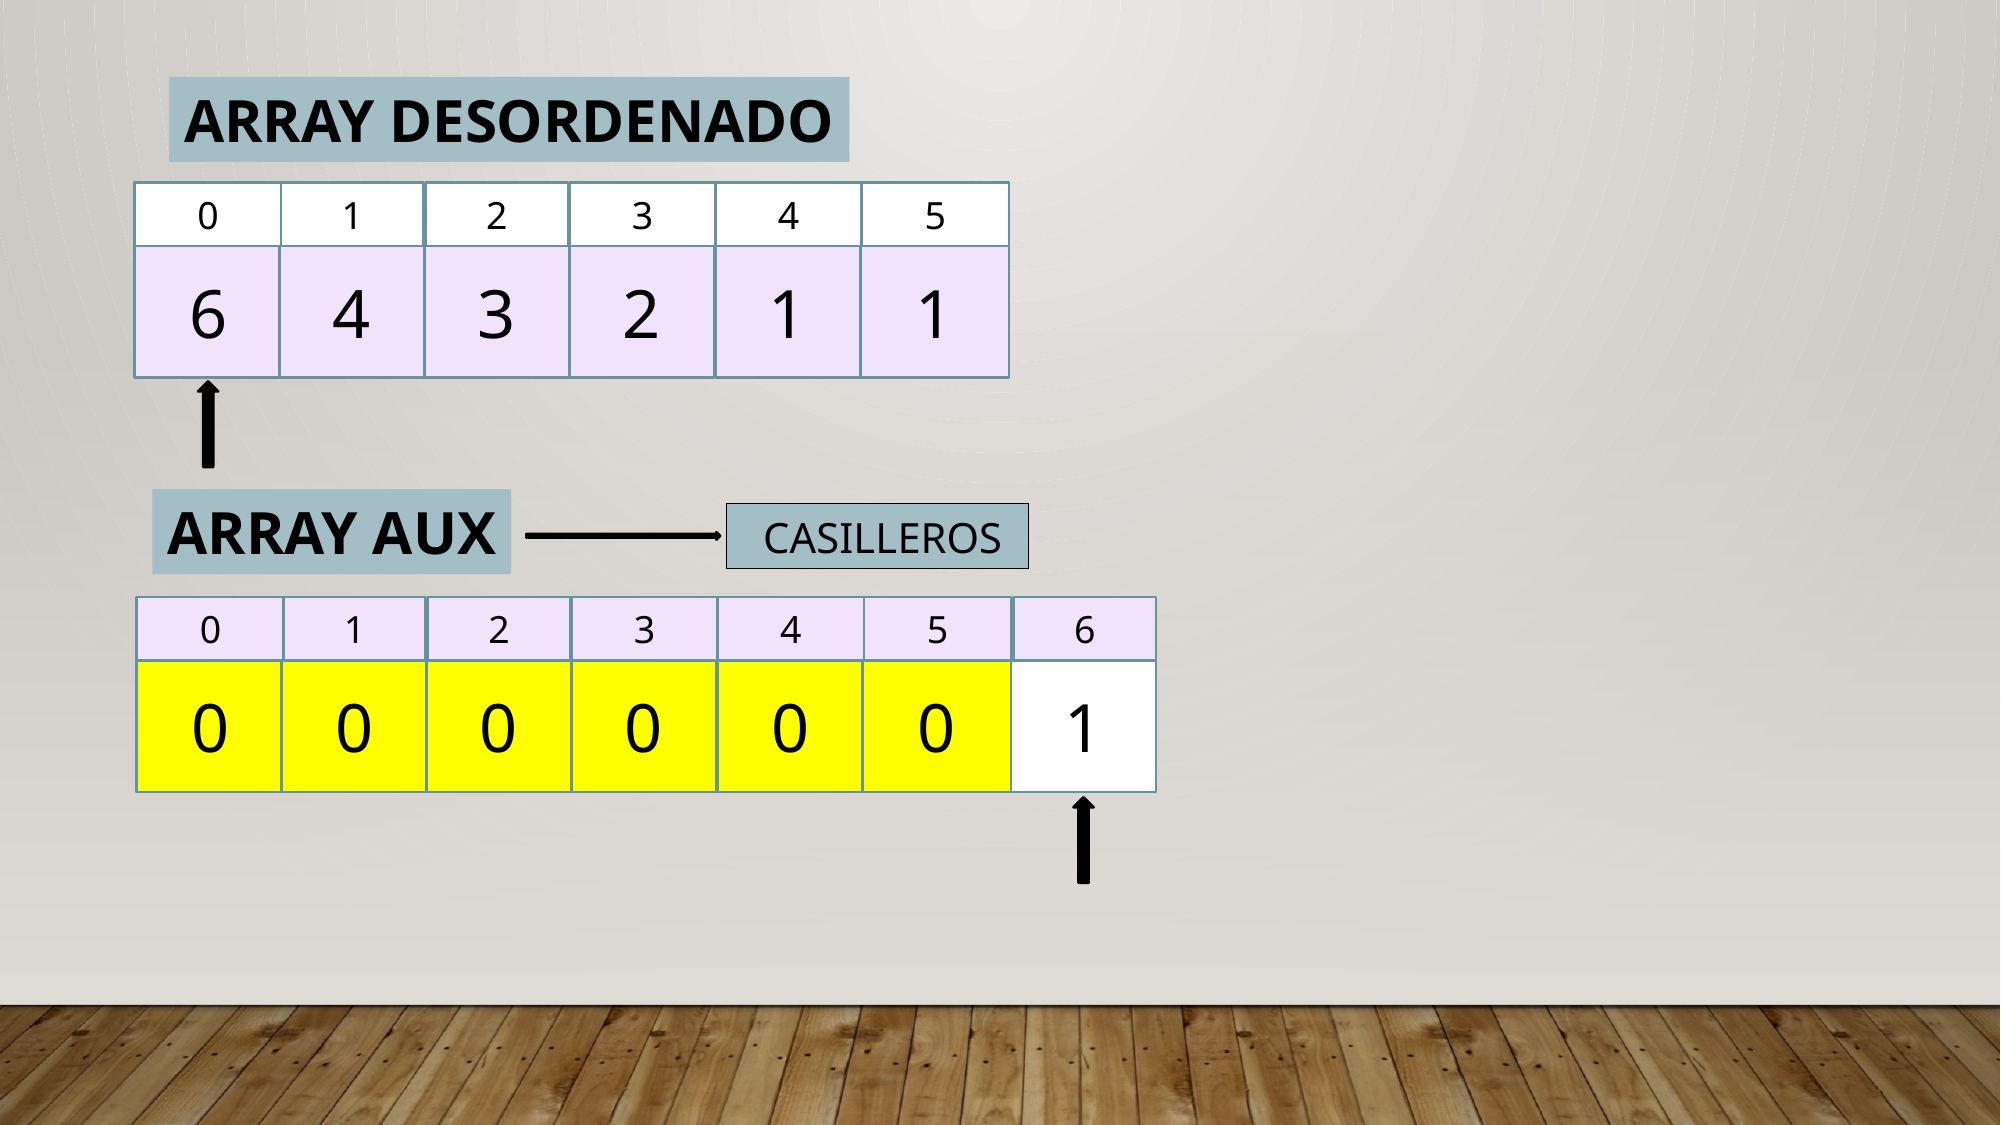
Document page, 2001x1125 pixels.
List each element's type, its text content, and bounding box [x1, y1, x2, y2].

text_box 0 [718, 662, 864, 793]
text_box 3 [568, 181, 714, 247]
text_box 5 [860, 181, 1010, 247]
text_box [1072, 796, 1095, 885]
text_box 1 [280, 181, 424, 247]
text_box 0 [280, 662, 425, 793]
text_box 0 [133, 181, 280, 247]
text_box CASILLEROS [726, 503, 1029, 569]
text_box 1 [715, 247, 862, 379]
text_box 0 [135, 596, 282, 662]
text_box [196, 380, 220, 469]
text_box 4 [278, 247, 423, 379]
text_box 1 [282, 596, 427, 662]
text_box 2 [570, 247, 715, 379]
text_box 6 [133, 247, 278, 379]
text_box 2 [427, 596, 571, 662]
text_box 5 [863, 596, 1012, 662]
text_box [525, 530, 722, 541]
text_box ARRAY DESORDENADO [169, 76, 850, 162]
text_box 3 [423, 247, 570, 379]
text_box 0 [135, 662, 280, 793]
text_box 1 [1012, 662, 1157, 793]
text_box 2 [424, 181, 568, 247]
text_box 4 [716, 596, 863, 662]
text_box 0 [425, 662, 573, 793]
text_box 3 [571, 596, 716, 662]
text_box 0 [573, 662, 718, 793]
text_box 1 [862, 247, 1010, 379]
picture [0, 1005, 2000, 1125]
text_box 0 [864, 662, 1012, 793]
text_box ARRAY AUX [152, 489, 512, 575]
text_box 6 [1012, 596, 1157, 662]
text_box 4 [714, 181, 860, 247]
